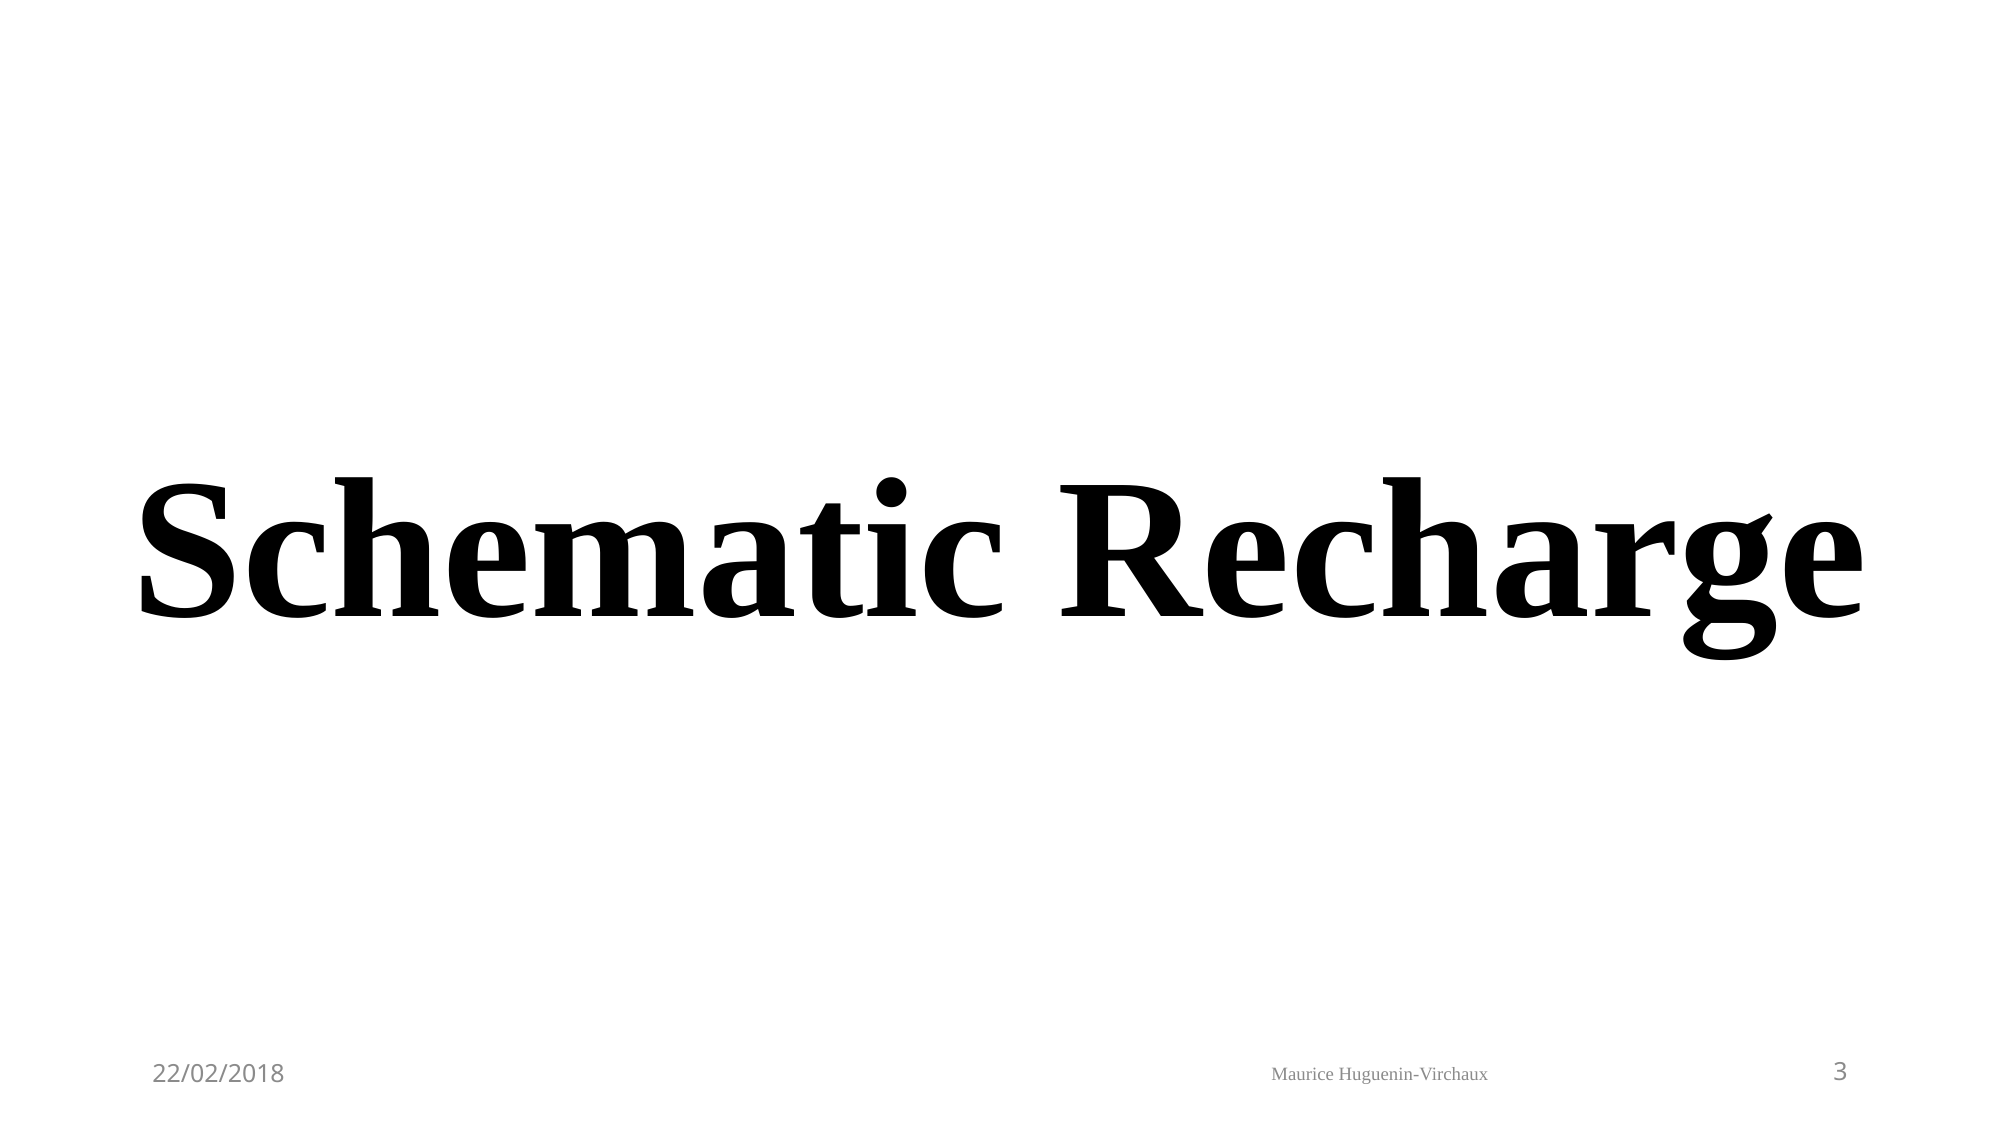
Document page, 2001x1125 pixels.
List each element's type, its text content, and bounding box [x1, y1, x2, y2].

text_box Schematic Recharge [43, 408, 1957, 651]
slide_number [137, 1042, 588, 1103]
slide_number 3 [1760, 1042, 1863, 1103]
footer Maurice Huguenin-Virchaux [1000, 1034, 1760, 1111]
